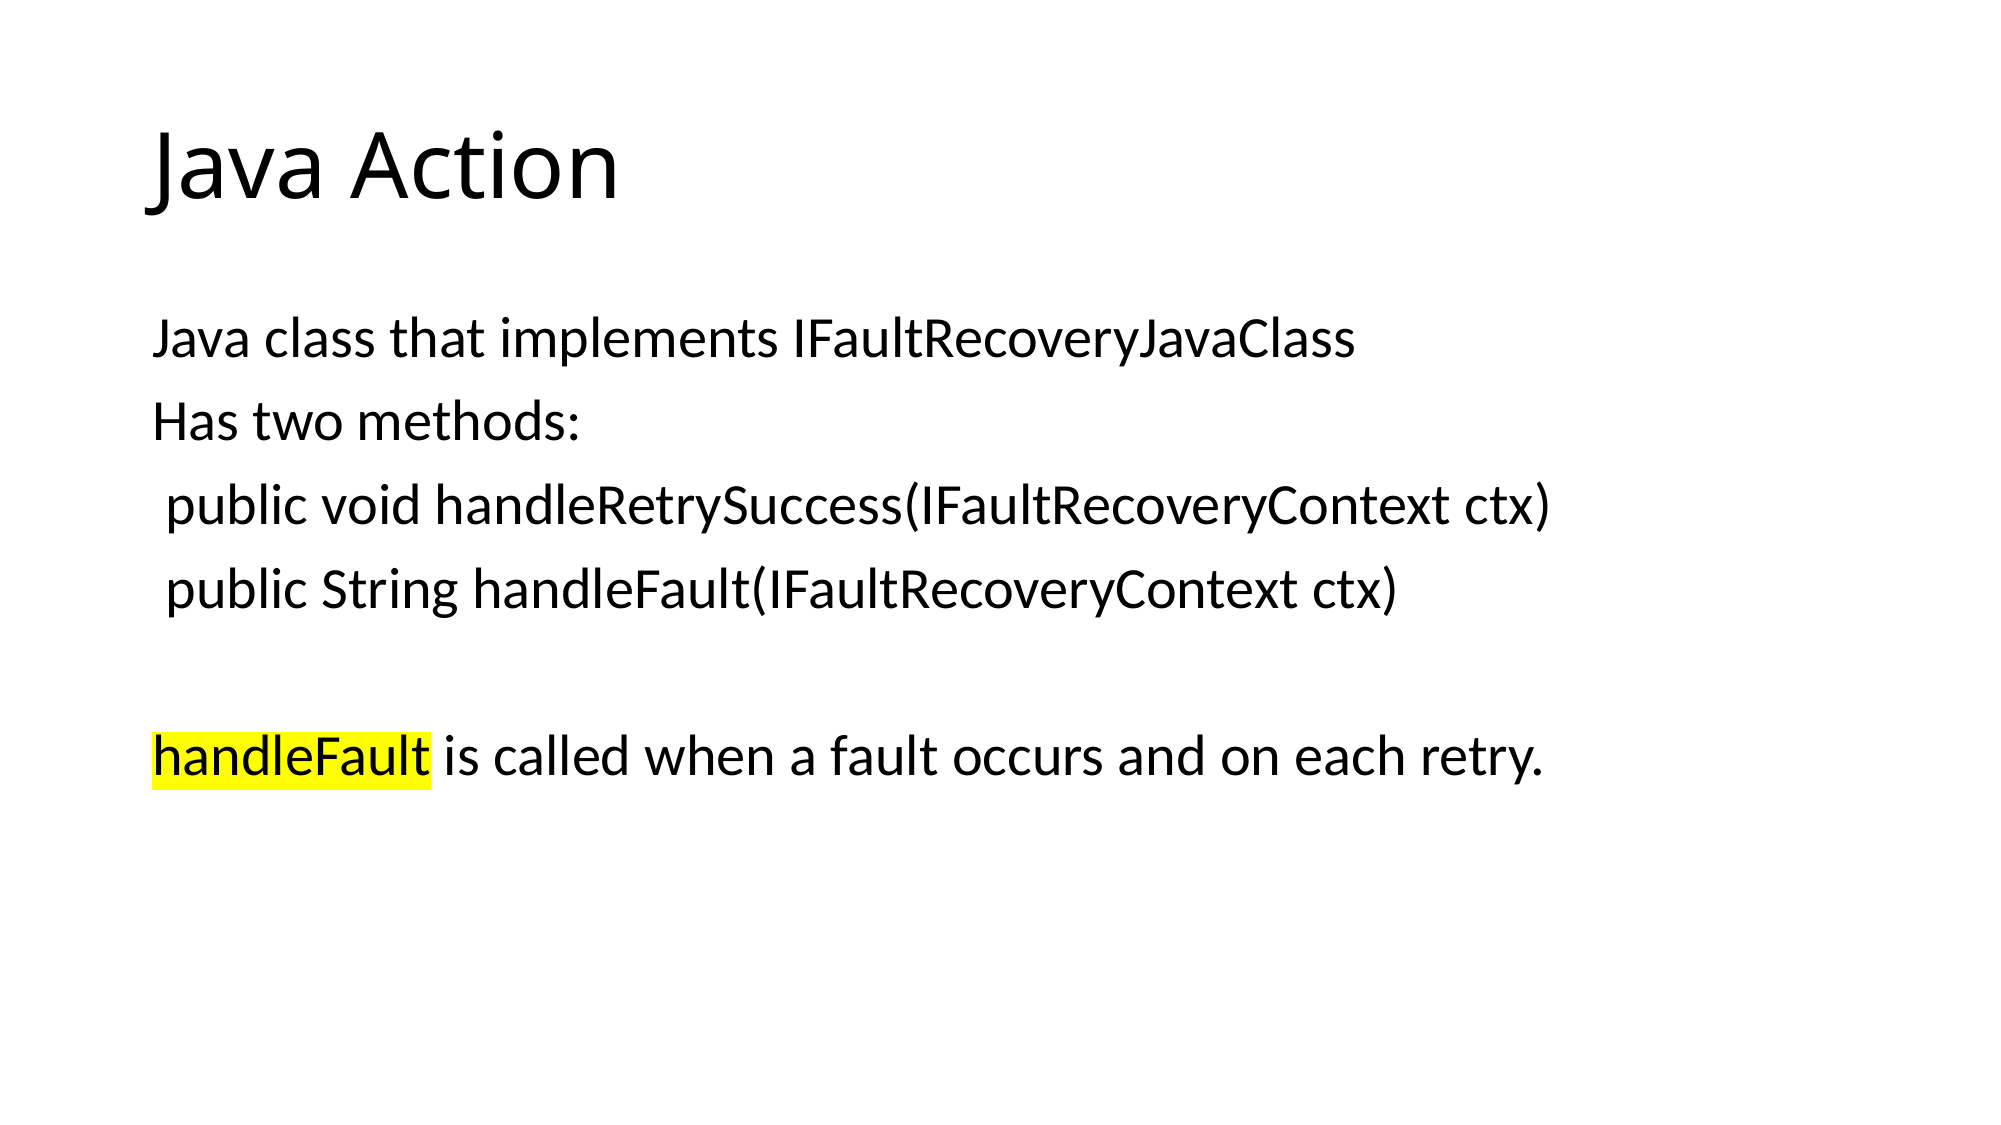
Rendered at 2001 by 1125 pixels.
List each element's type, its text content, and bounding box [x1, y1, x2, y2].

title Java Action [137, 59, 1863, 278]
list Java class that implements IFaultRecoveryJavaClass Has two methods: public void handleRetrySuccess(IFaultRecoveryContext ctx) public String handleFault(IFaultRecoveryContext ctx) handleFault is called when a fault occurs and on each retry. [137, 299, 1863, 1014]
